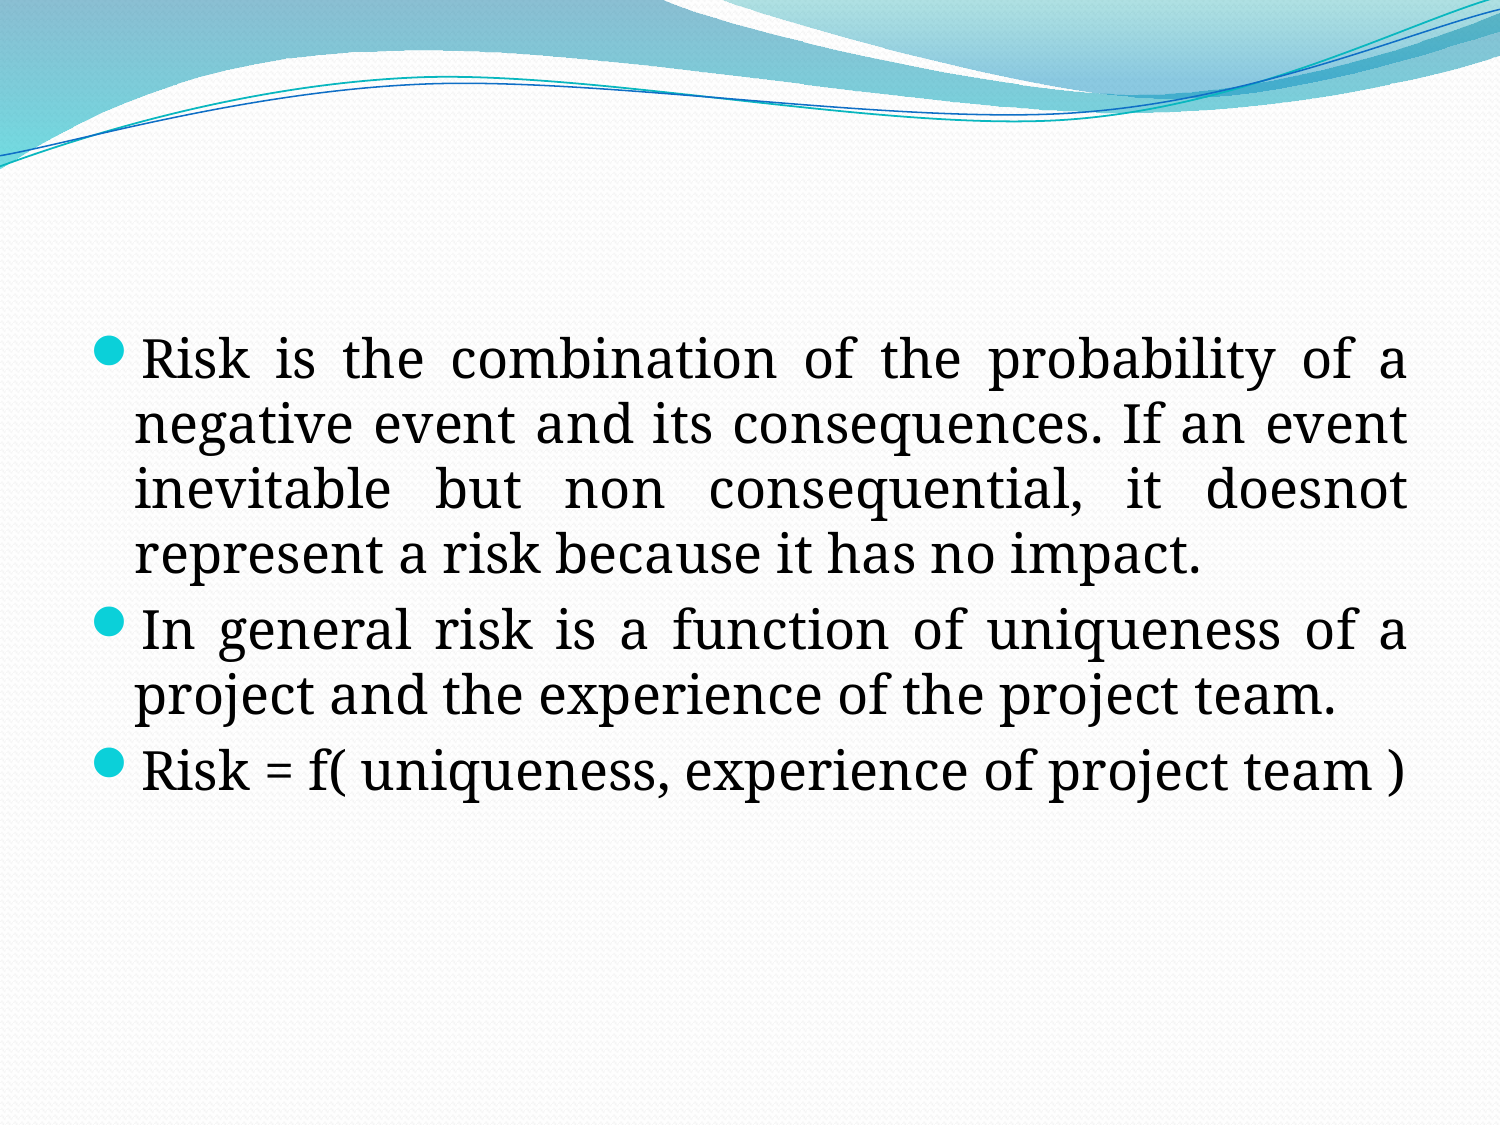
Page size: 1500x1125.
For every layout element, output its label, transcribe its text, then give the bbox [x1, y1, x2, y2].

list Risk is the combination of the probability of a negative event and its consequences. If an event inevitable but non consequential, it doesnot represent a risk because it has no impact. In general risk is a function of uniqueness of a project and the experience of the project team. Risk = f( uniqueness, experience of project team ) [75, 317, 1425, 1038]
